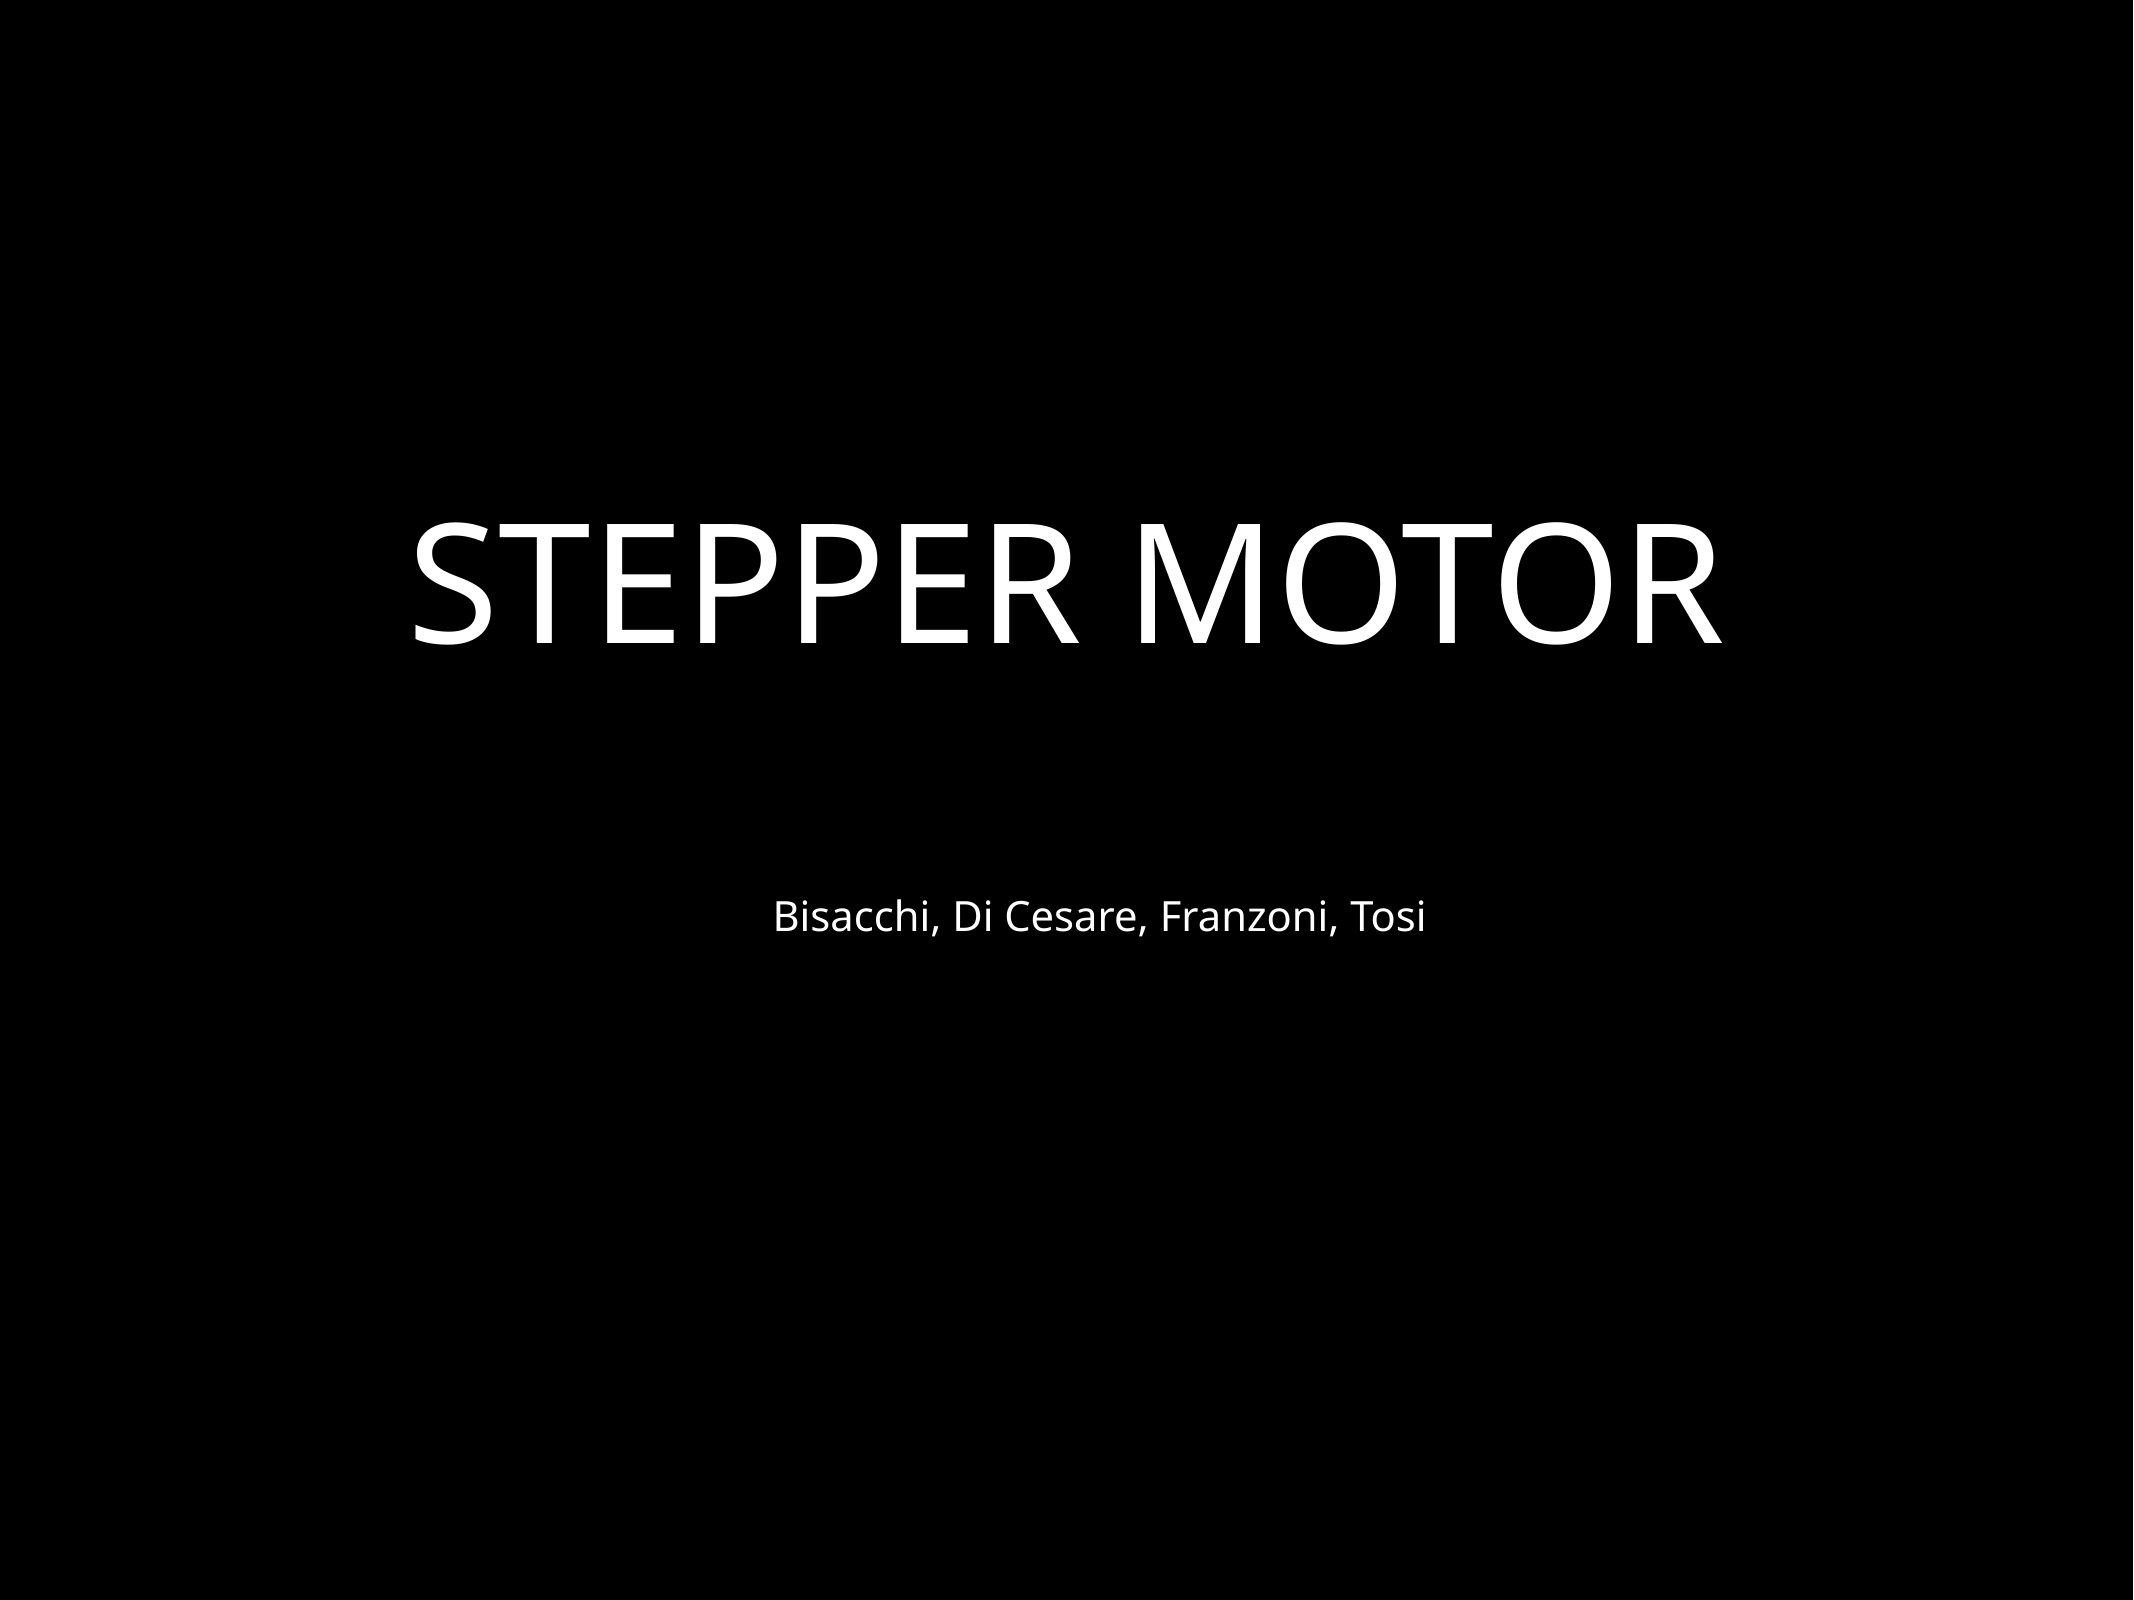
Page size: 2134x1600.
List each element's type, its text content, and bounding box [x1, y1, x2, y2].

text_box Bisacchi, Di Cesare, Franzoni, Tosi [241, 808, 1959, 949]
title STEPPER MOTOR [207, 142, 1926, 686]
